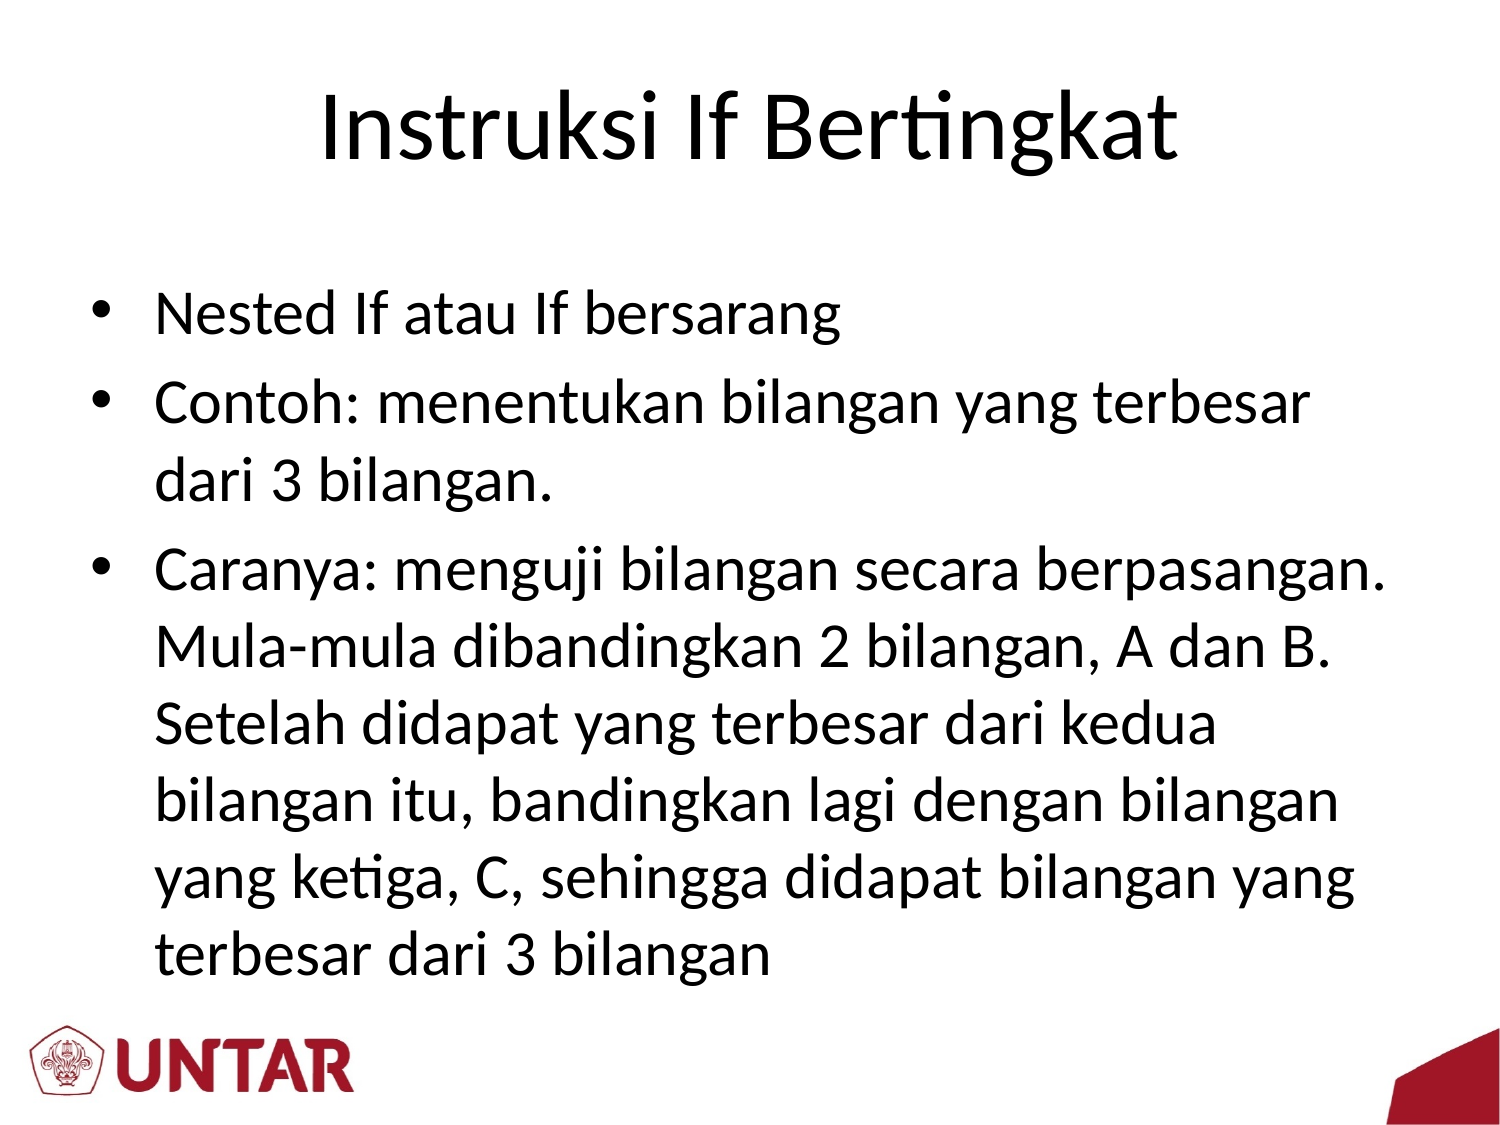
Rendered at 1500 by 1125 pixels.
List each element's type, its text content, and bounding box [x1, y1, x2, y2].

list Nested If atau If bersarang Contoh: menentukan bilangan yang terbesar dari 3 bilangan. Caranya: menguji bilangan secara berpasangan. Mula-mula dibandingkan 2 bilangan, A dan B. Setelah didapat yang terbesar dari kedua bilangan itu, bandingkan lagi dengan bilangan yang ketiga, C, sehingga didapat bilangan yang terbesar dari 3 bilangan [75, 262, 1425, 1005]
picture [0, 0, 1500, 1125]
title Instruksi If Bertingkat [75, 26, 1425, 214]
